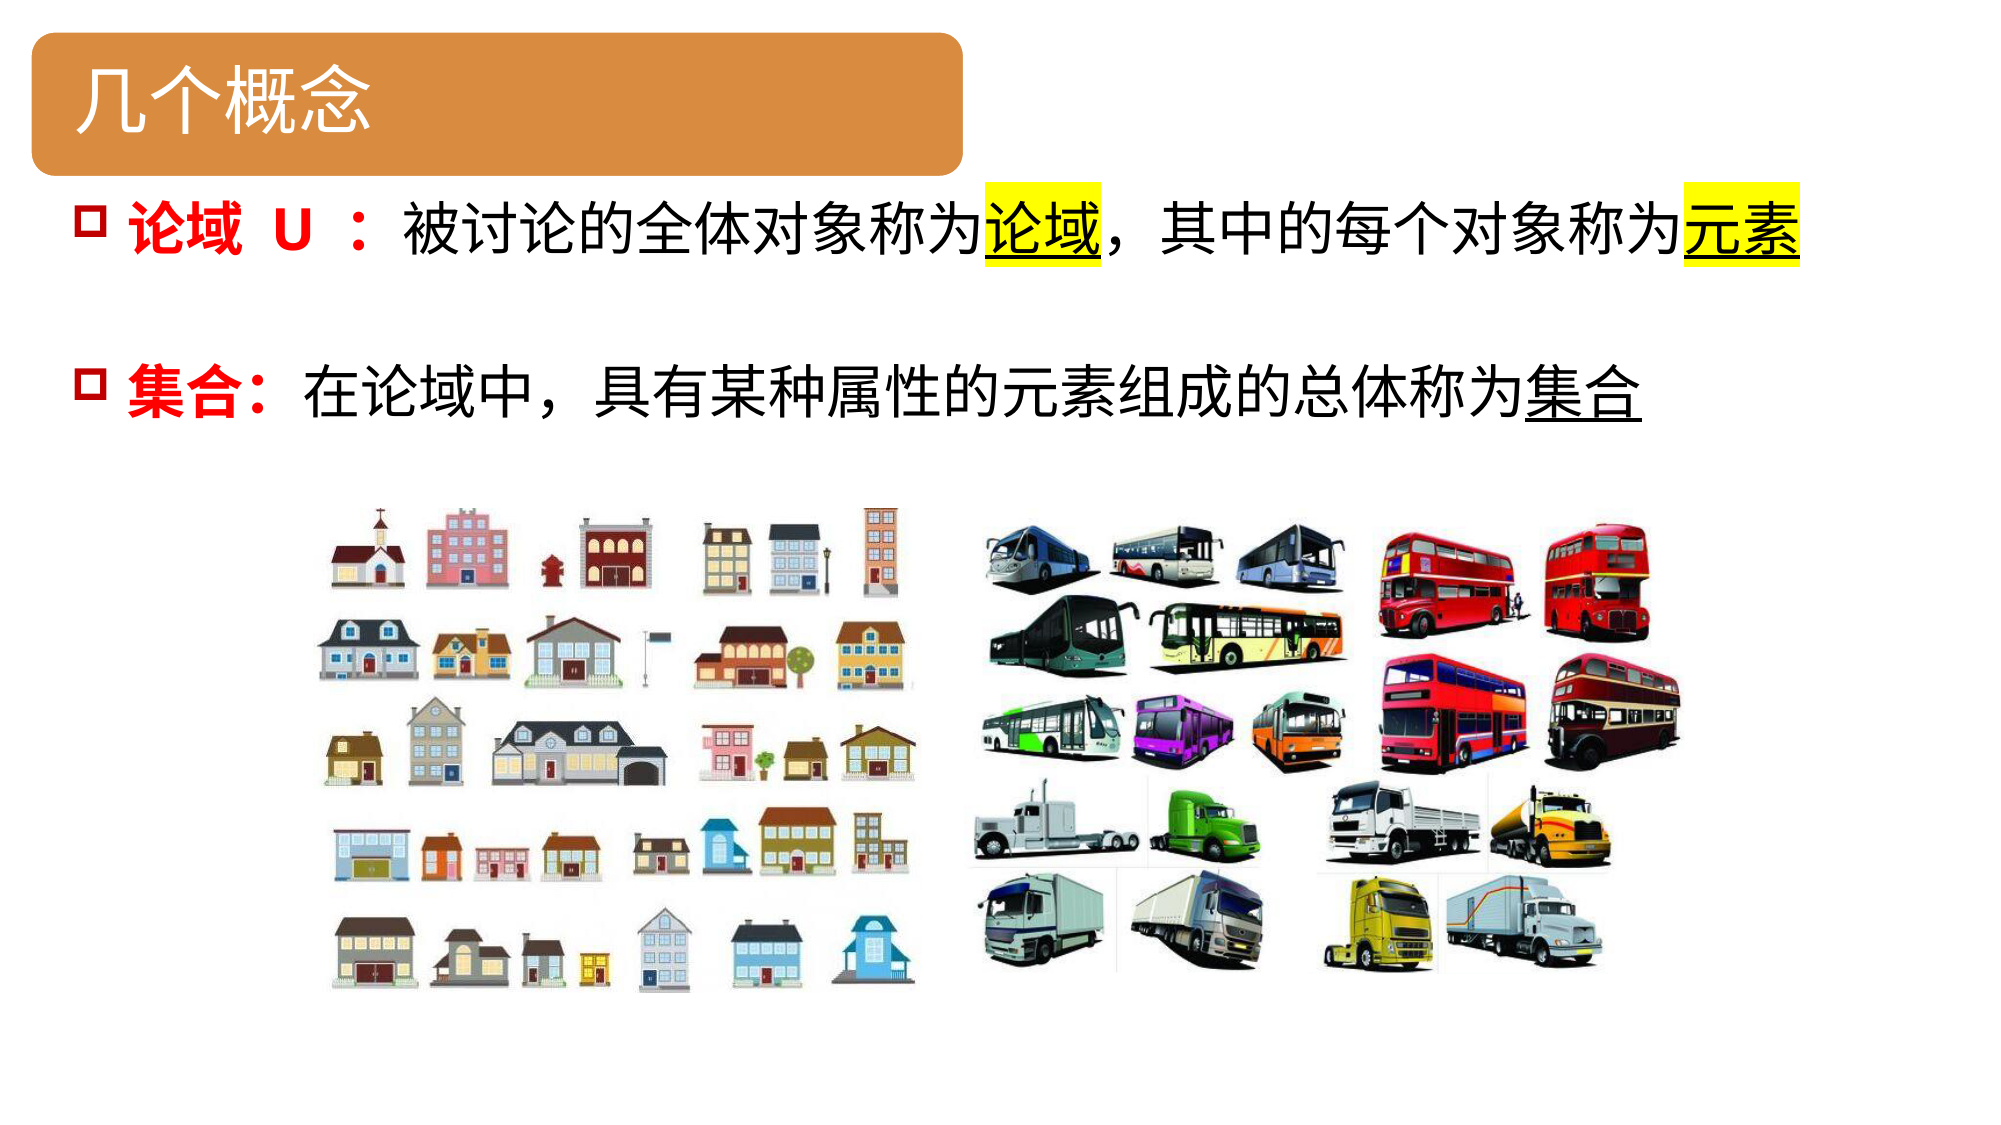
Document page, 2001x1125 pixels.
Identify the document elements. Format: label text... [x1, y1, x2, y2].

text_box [30, 31, 1036, 177]
text_box 论域 U ：被讨论的全体对象称为论域，其中的每个对象称为元素 集合：在论域中，具有某种属性的元素组成的总体称为集合 [56, 184, 1833, 720]
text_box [313, 508, 1685, 993]
